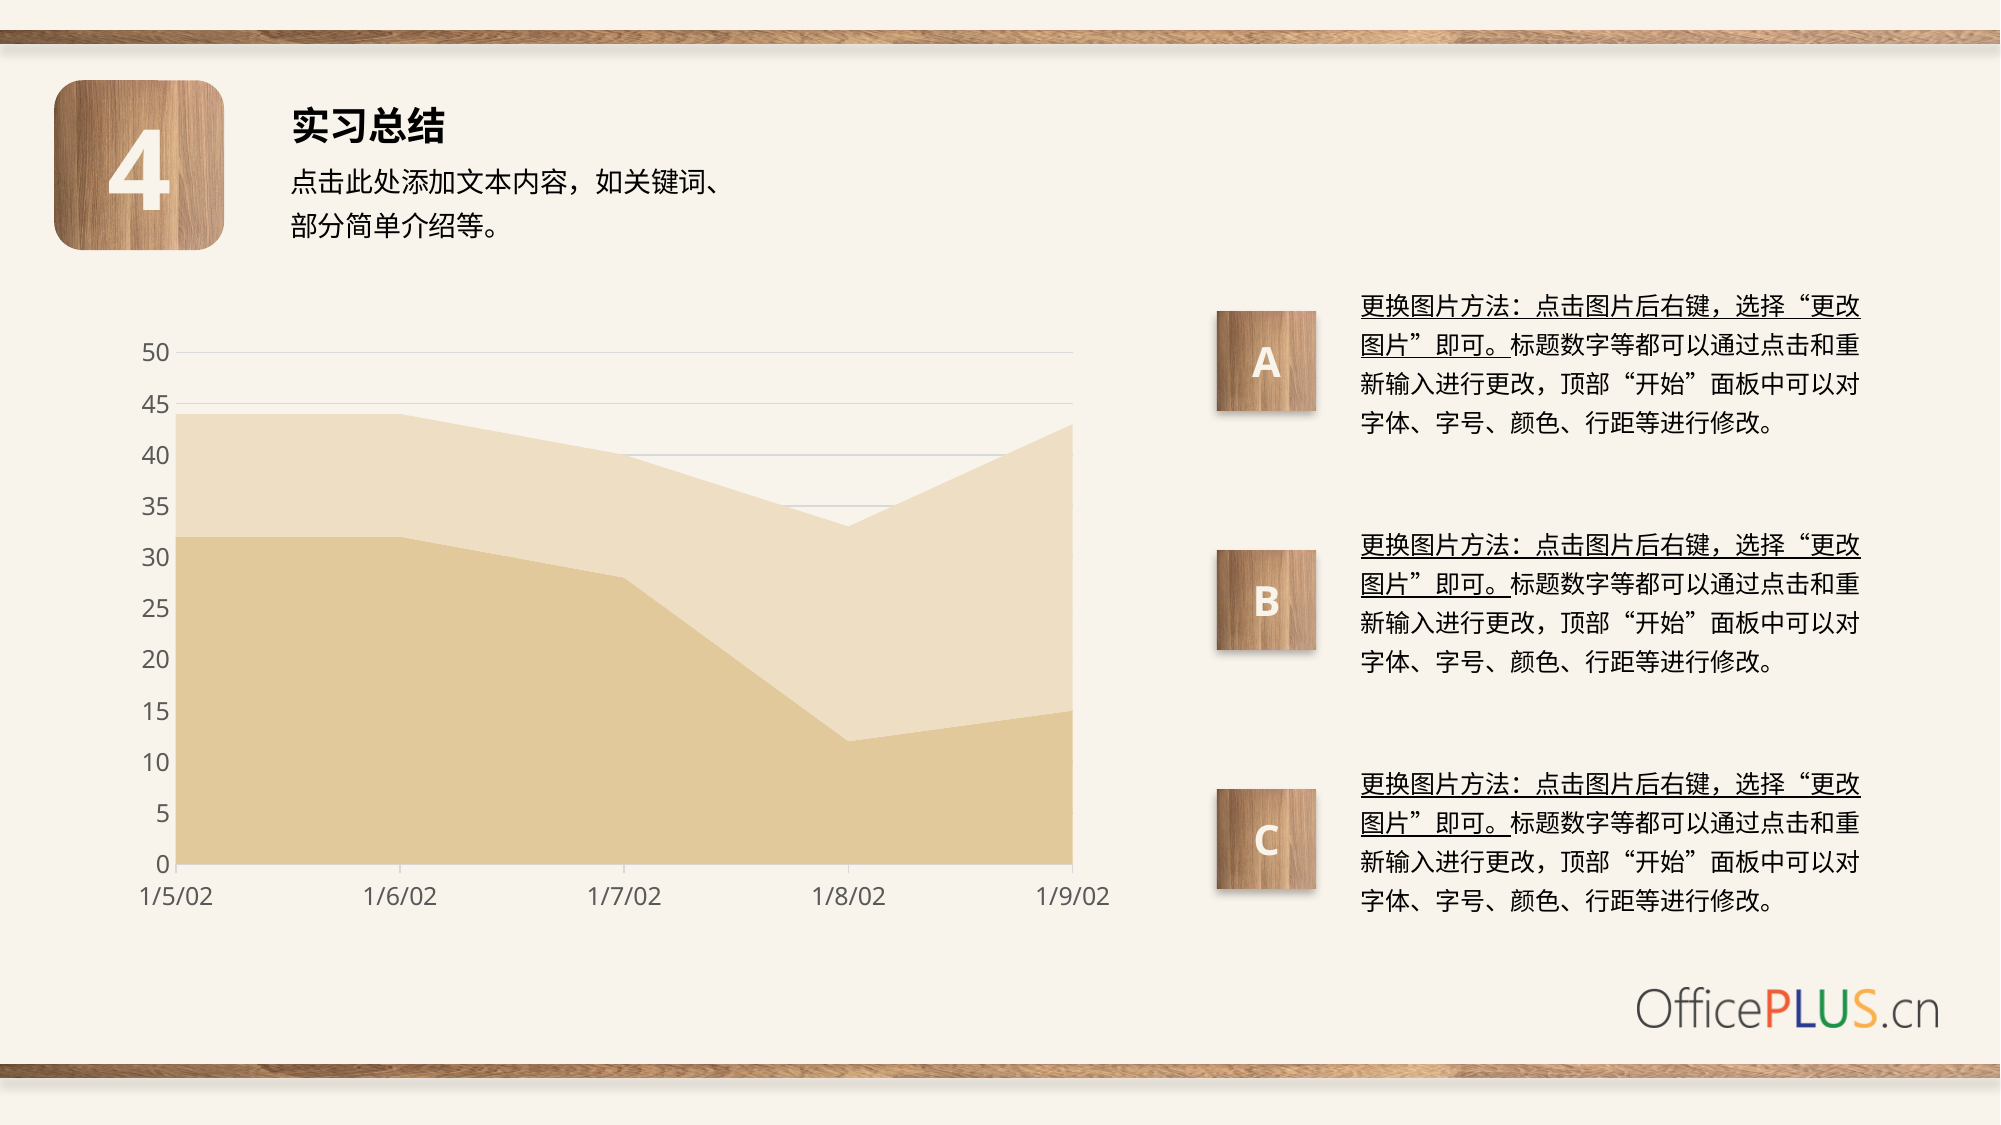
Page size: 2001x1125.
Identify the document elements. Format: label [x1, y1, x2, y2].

picture [0, 1064, 2000, 1078]
text_box [1216, 752, 1887, 926]
text_box [54, 80, 748, 251]
picture [1637, 987, 1938, 1028]
text_box [1216, 274, 1887, 447]
chart [117, 323, 1131, 926]
text_box [1216, 513, 1887, 687]
picture [0, 30, 2000, 44]
